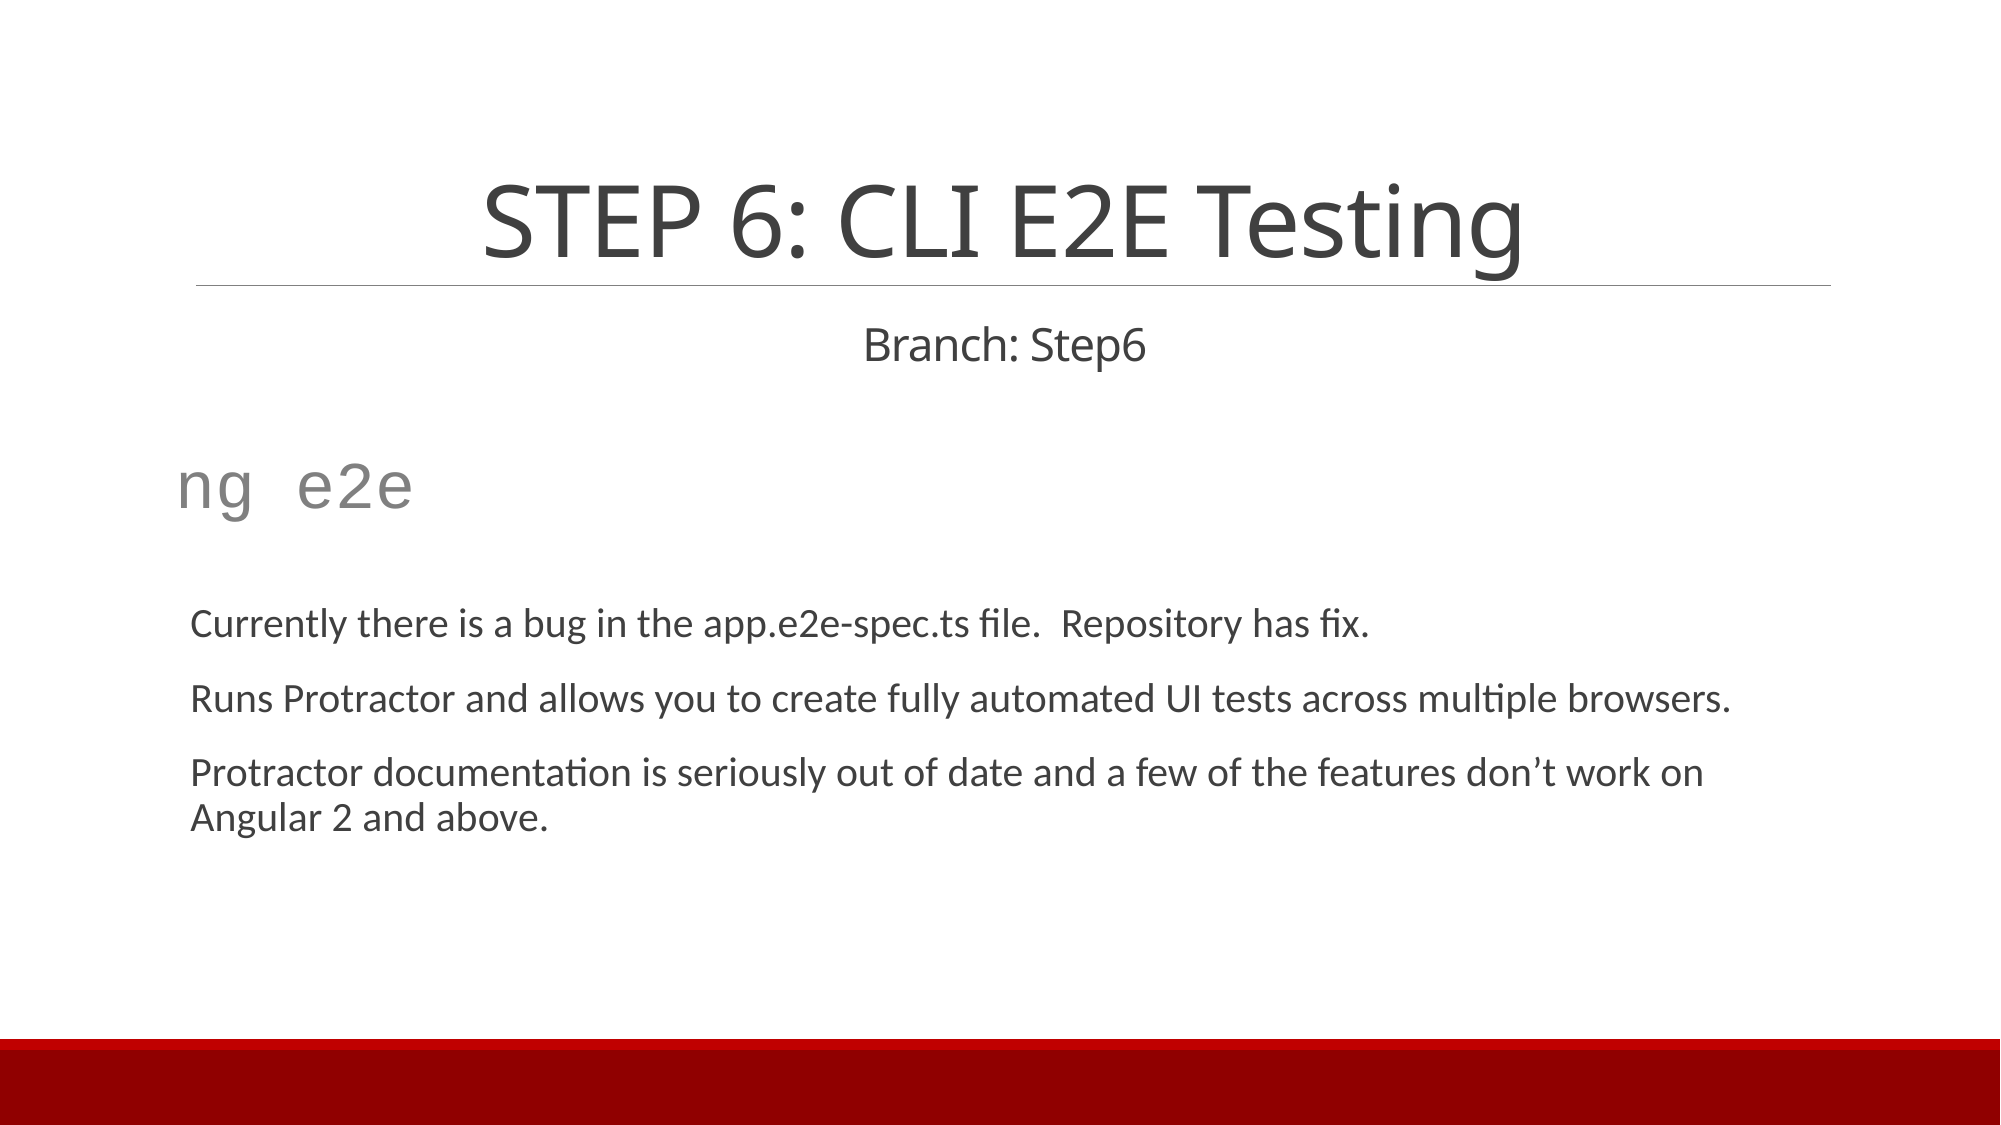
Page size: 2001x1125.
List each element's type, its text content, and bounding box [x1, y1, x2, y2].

list ng e2e Currently there is a bug in the app.e2e-spec.ts file. Repository has fix. Runs Protractor and allows you to create fully automated UI tests across multiple browsers. Protractor documentation is seriously out of date and a few of the features don’t work on Angular 2 and above. [175, 442, 1826, 1013]
title STEP 6: CLI E2E Testing Branch: Step6 [180, 47, 1830, 379]
